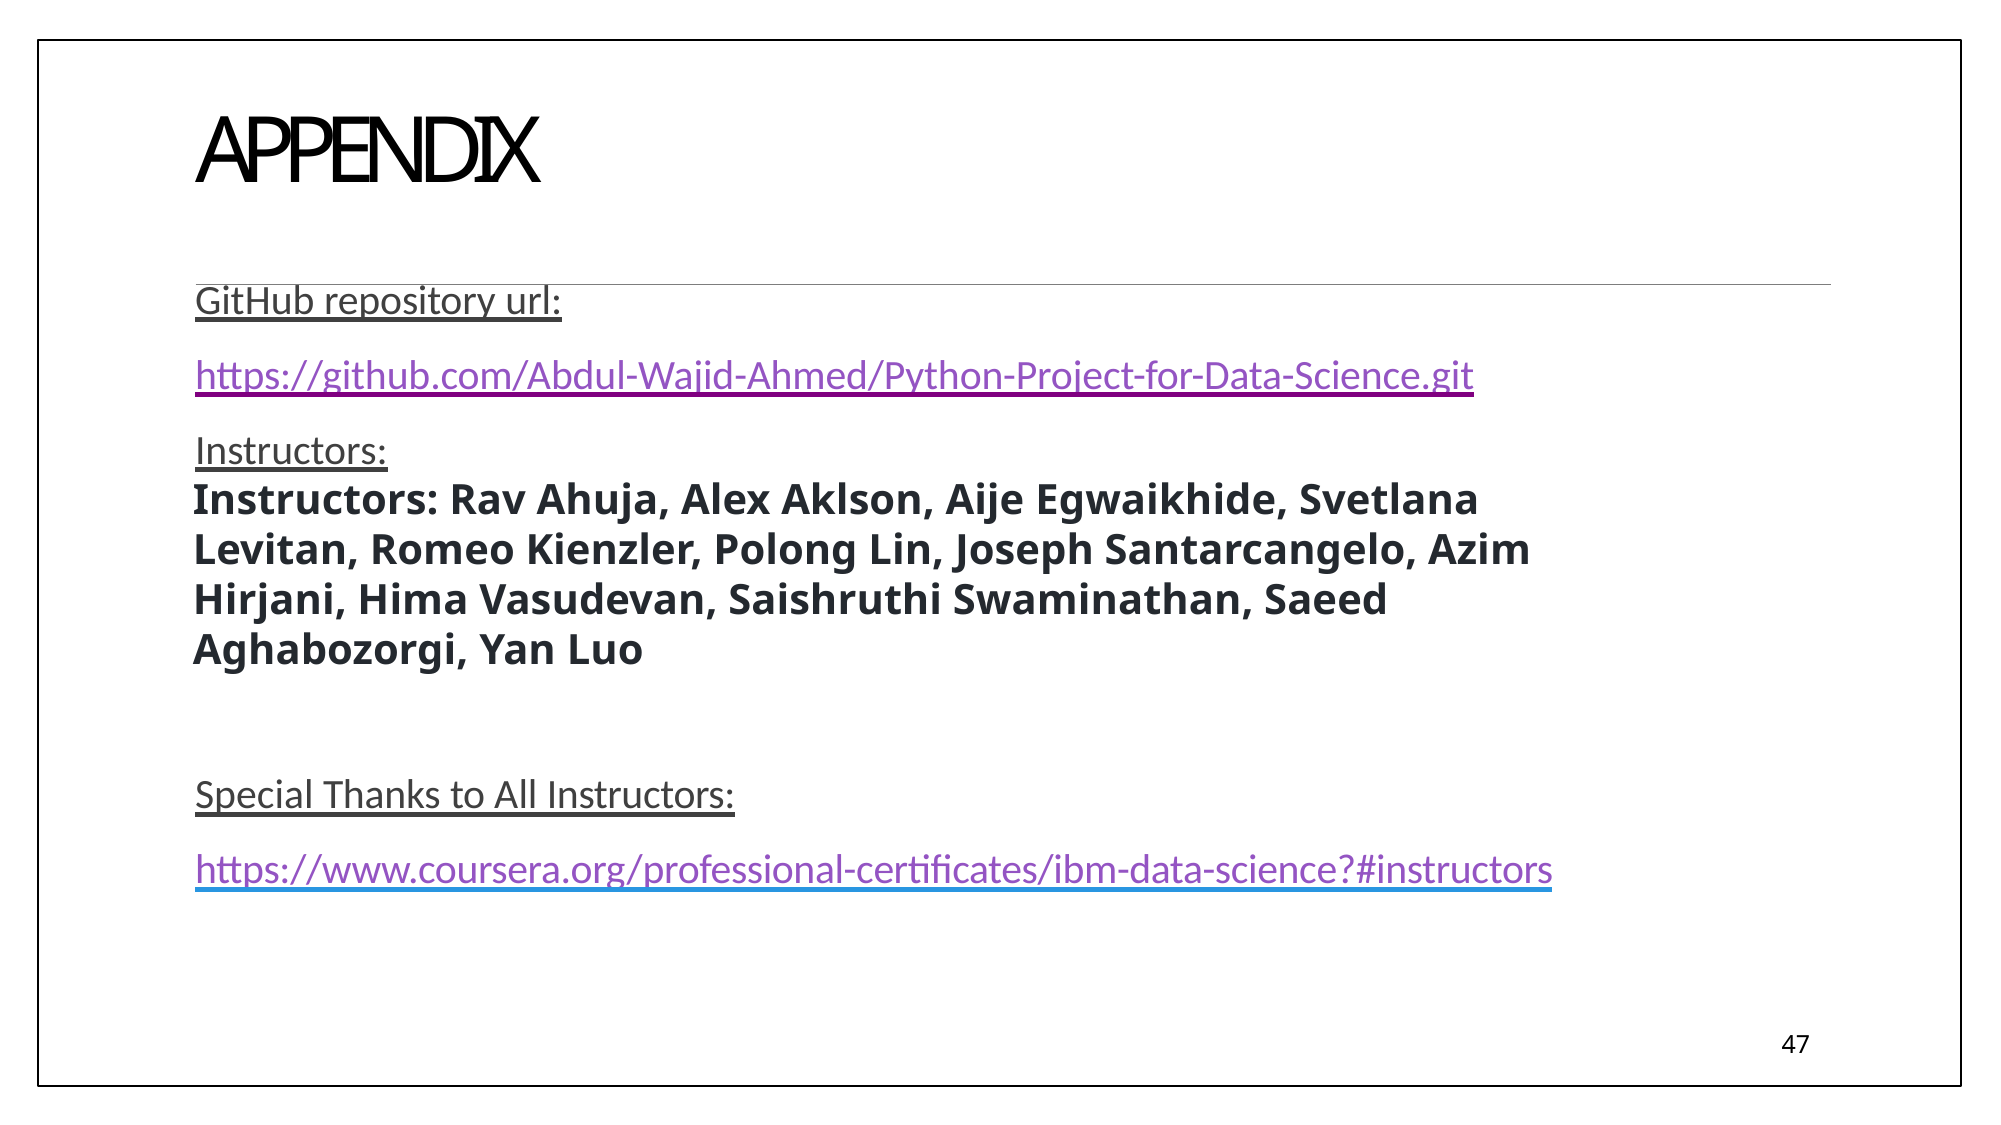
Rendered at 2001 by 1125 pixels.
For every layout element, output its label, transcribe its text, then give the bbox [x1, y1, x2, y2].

slide_number 47 [1530, 724, 1811, 1125]
title APPENDIX [192, 50, 596, 241]
text_box GitHub repository url: https://github.com/Abdul-Wajid-Ahmed/Python-Project-for-Data-Science.git Instructors: Instructors: Rav Ahuja, Alex Aklson, Aije Egwaikhide, Svetlana Levitan, Romeo Kienzler, Polong Lin, Joseph Santarcangelo, Azim Hirjani, Hima Vasudevan, Saishruthi Swaminathan, Saeed Aghabozorgi, Yan Luo Special Thanks to All Instructors: https://www.coursera.org/professional-certificates/ibm-data-science?#instructors [192, 245, 1571, 893]
